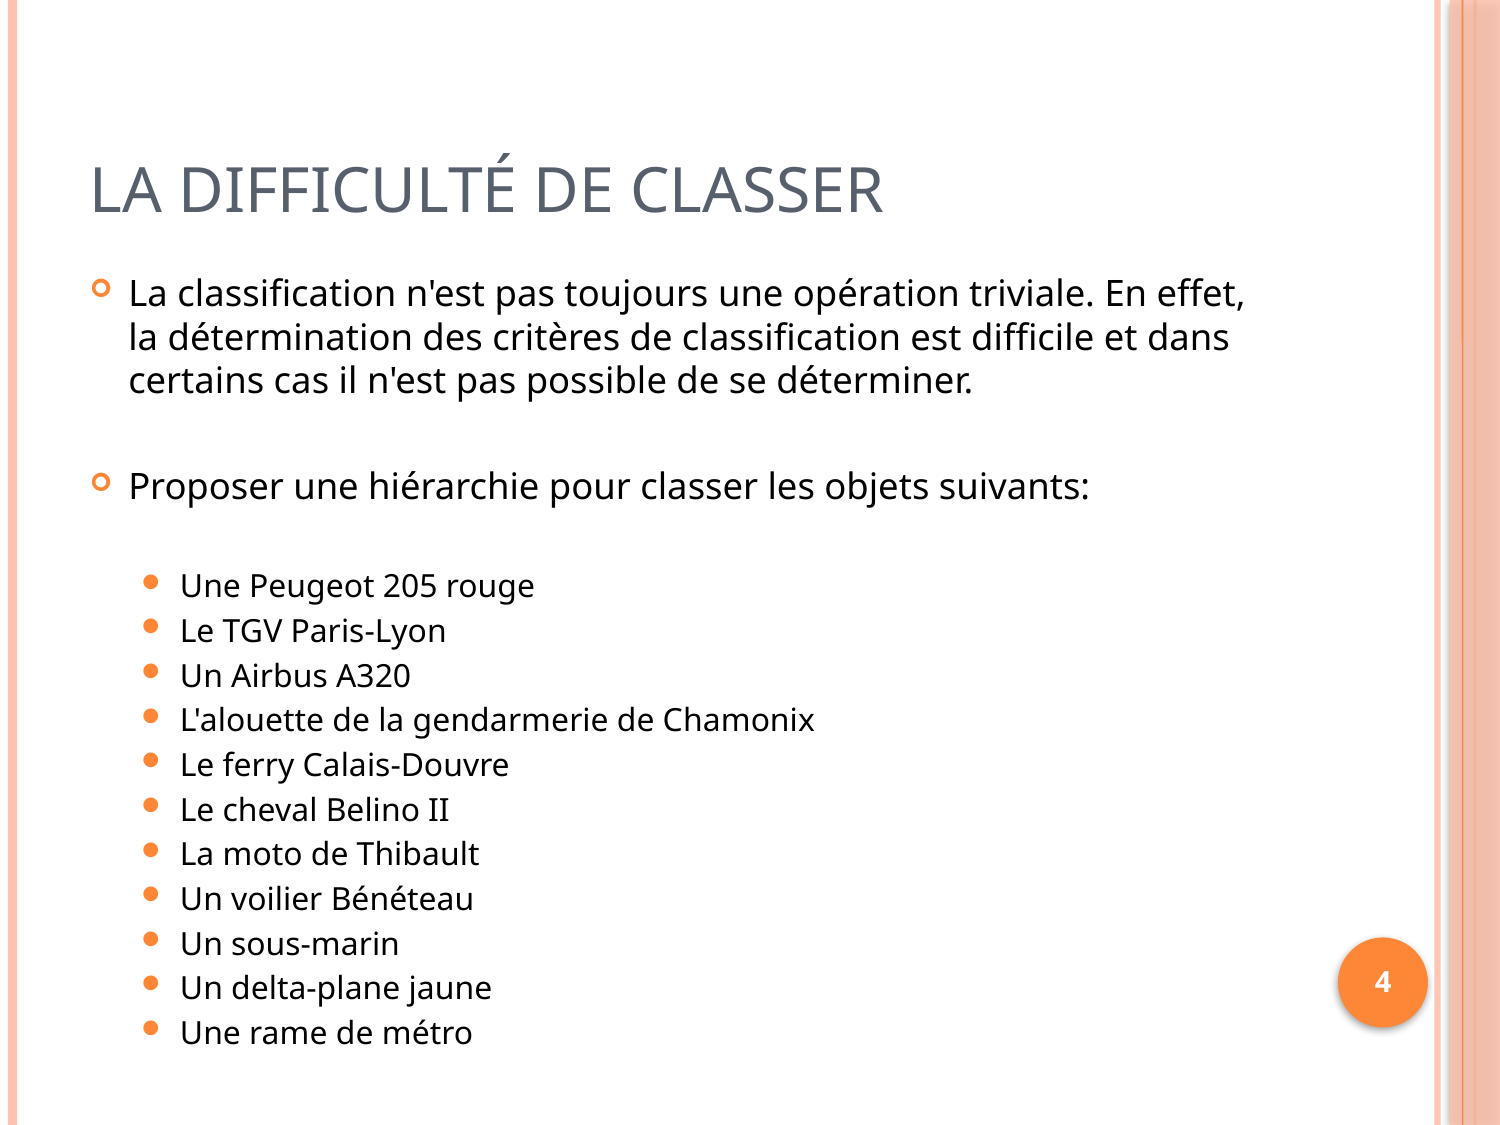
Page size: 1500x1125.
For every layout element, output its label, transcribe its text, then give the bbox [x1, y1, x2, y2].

title la difficulté de classer [75, 45, 1300, 233]
list La classification n'est pas toujours une opération triviale. En effet, la détermination des critères de classification est difficile et dans certains cas il n'est pas possible de se déterminer. Proposer une hiérarchie pour classer les objets suivants: Une Peugeot 205 rouge Le TGV Paris-Lyon Un Airbus A320 L'alouette de la gendarmerie de Chamonix Le ferry Calais-Douvre Le cheval Belino II La moto de Thibault Un voilier Bénéteau Un sous-marin Un delta-plane jaune Une rame de métro [75, 262, 1300, 1062]
slide_number 4 [1333, 940, 1434, 1027]
